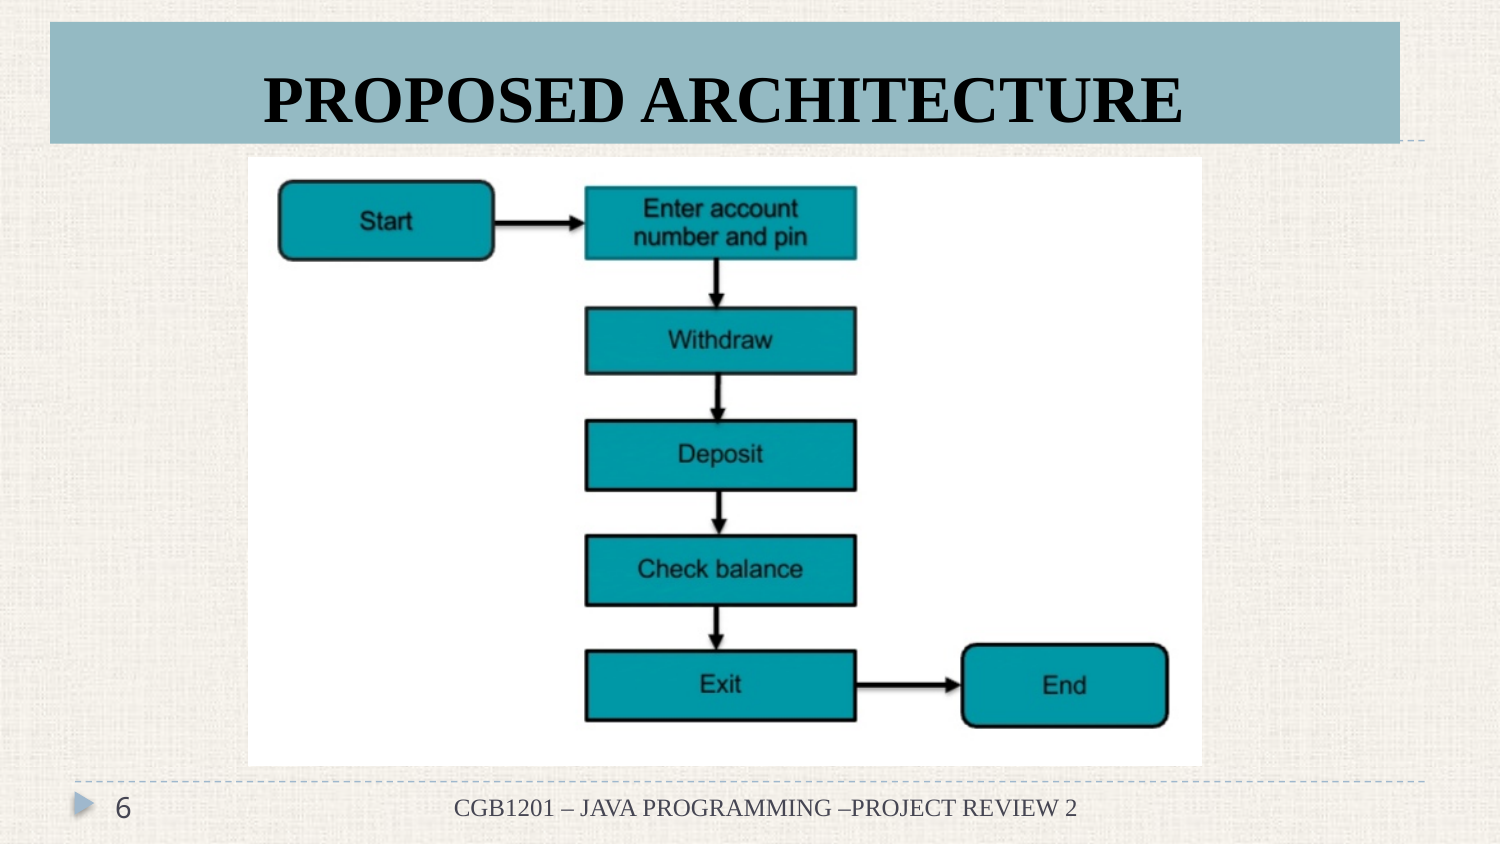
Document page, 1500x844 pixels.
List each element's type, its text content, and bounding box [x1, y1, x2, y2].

slide_number 6 [100, 782, 426, 827]
footer CGB1201 – JAVA PROGRAMMING –PROJECT REVIEW 2 [437, 784, 1100, 822]
title PROPOSED ARCHITECTURE [50, 21, 1400, 144]
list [248, 157, 1202, 766]
